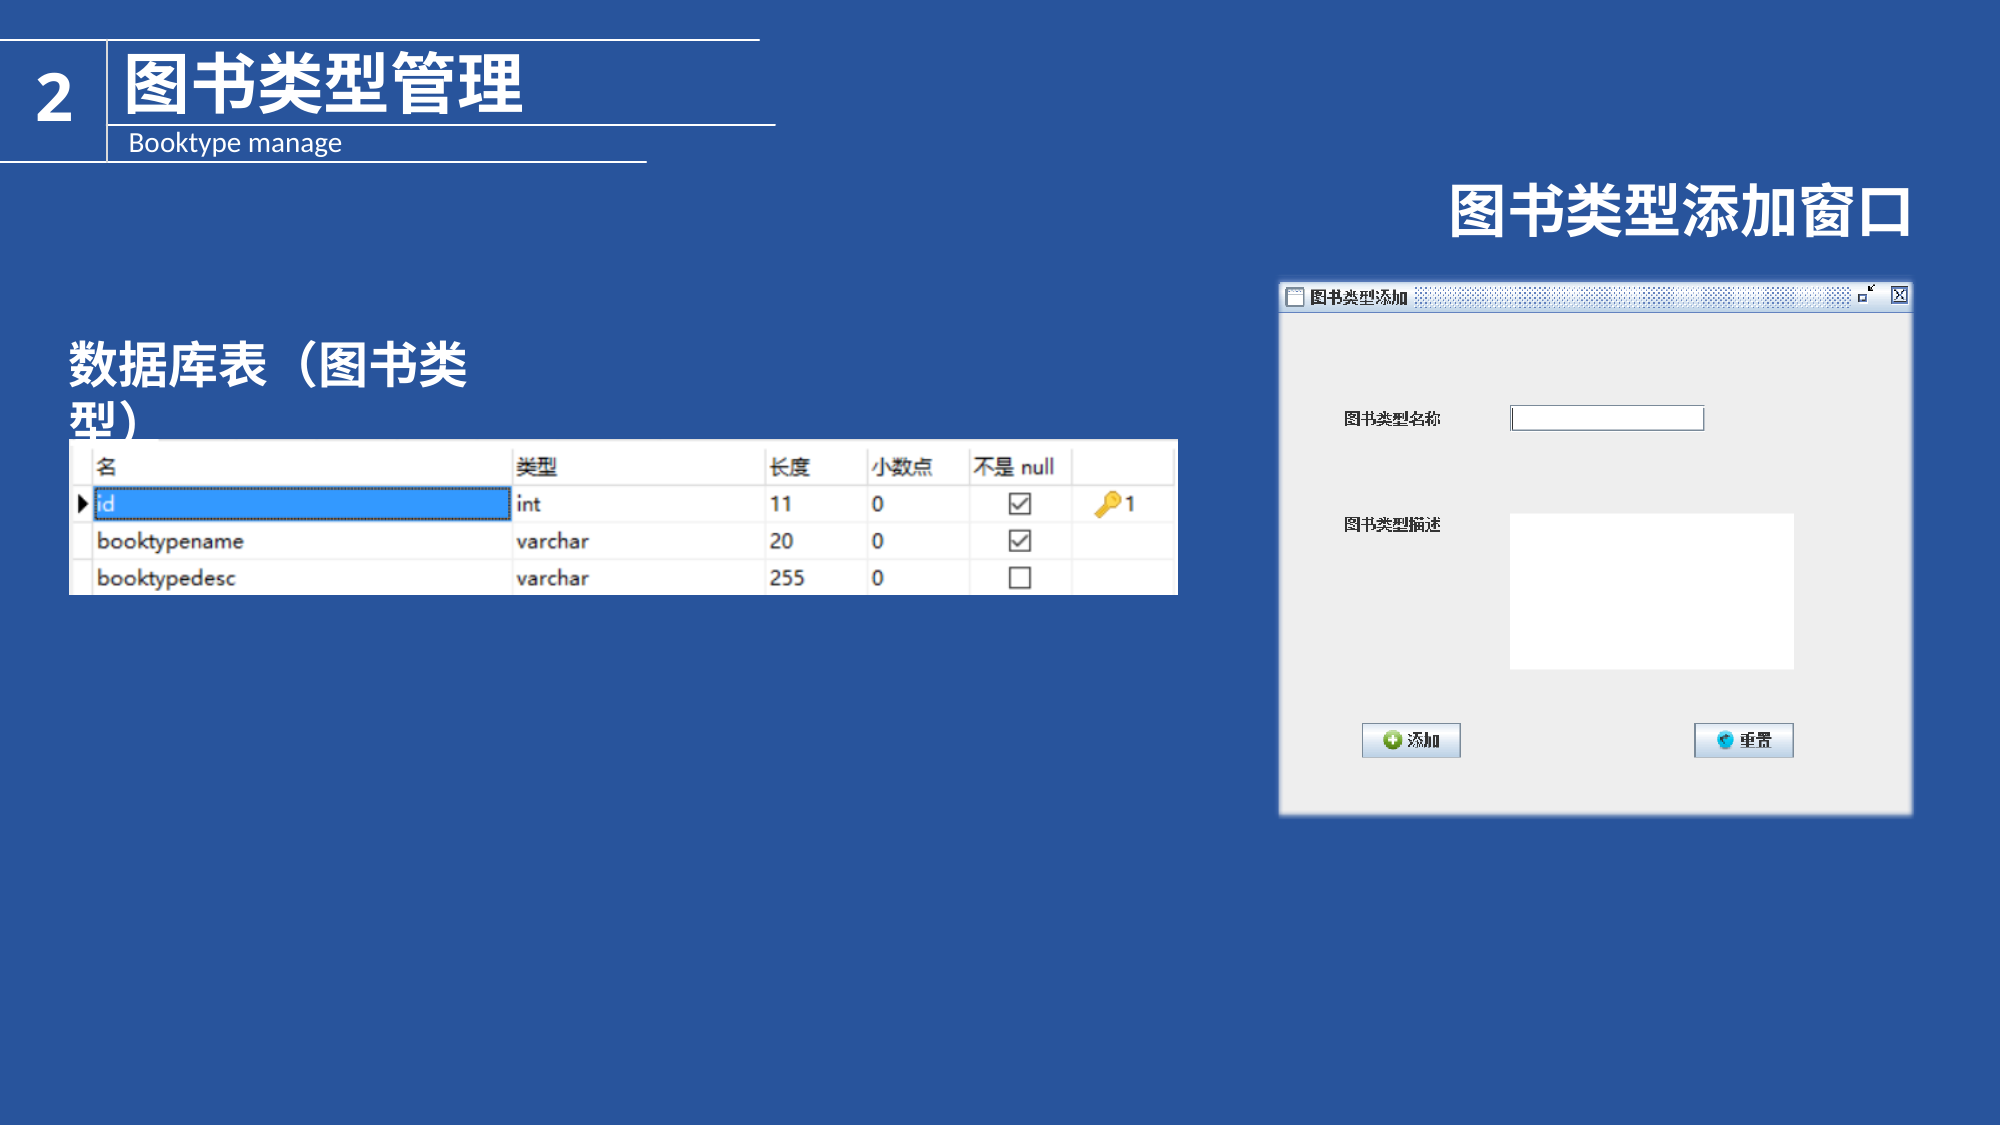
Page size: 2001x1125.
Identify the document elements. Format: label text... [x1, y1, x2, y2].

picture [1273, 274, 1917, 820]
text_box 数据库表（图书类型） [53, 326, 576, 462]
text_box 图书类型管理 [108, 34, 540, 39]
picture [69, 439, 1178, 595]
text_box 图书类型添加窗口 [1434, 166, 1972, 252]
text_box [0, 39, 775, 163]
